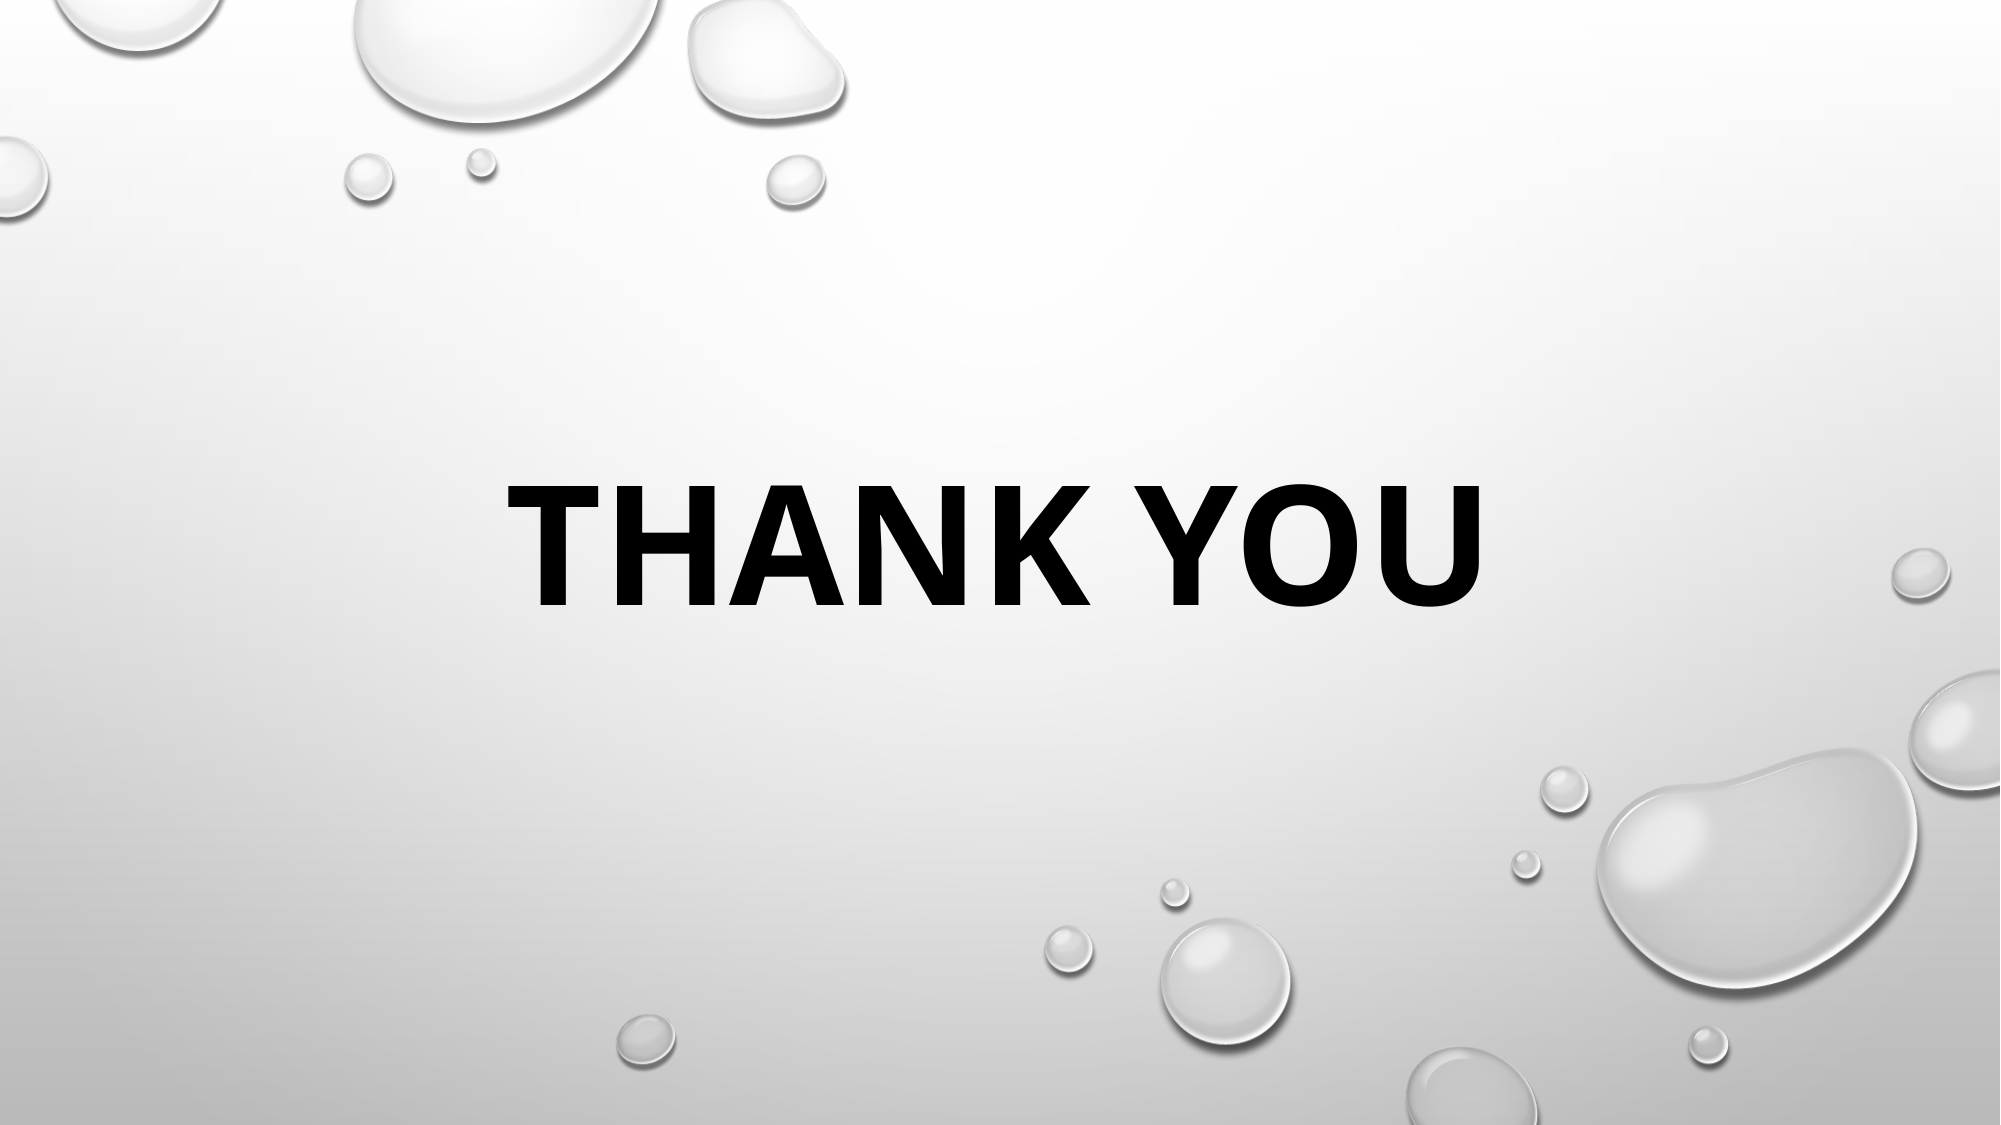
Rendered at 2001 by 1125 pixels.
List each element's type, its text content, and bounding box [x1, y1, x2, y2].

text_box THANK YOU [392, 431, 1607, 691]
picture [0, 0, 2000, 1125]
